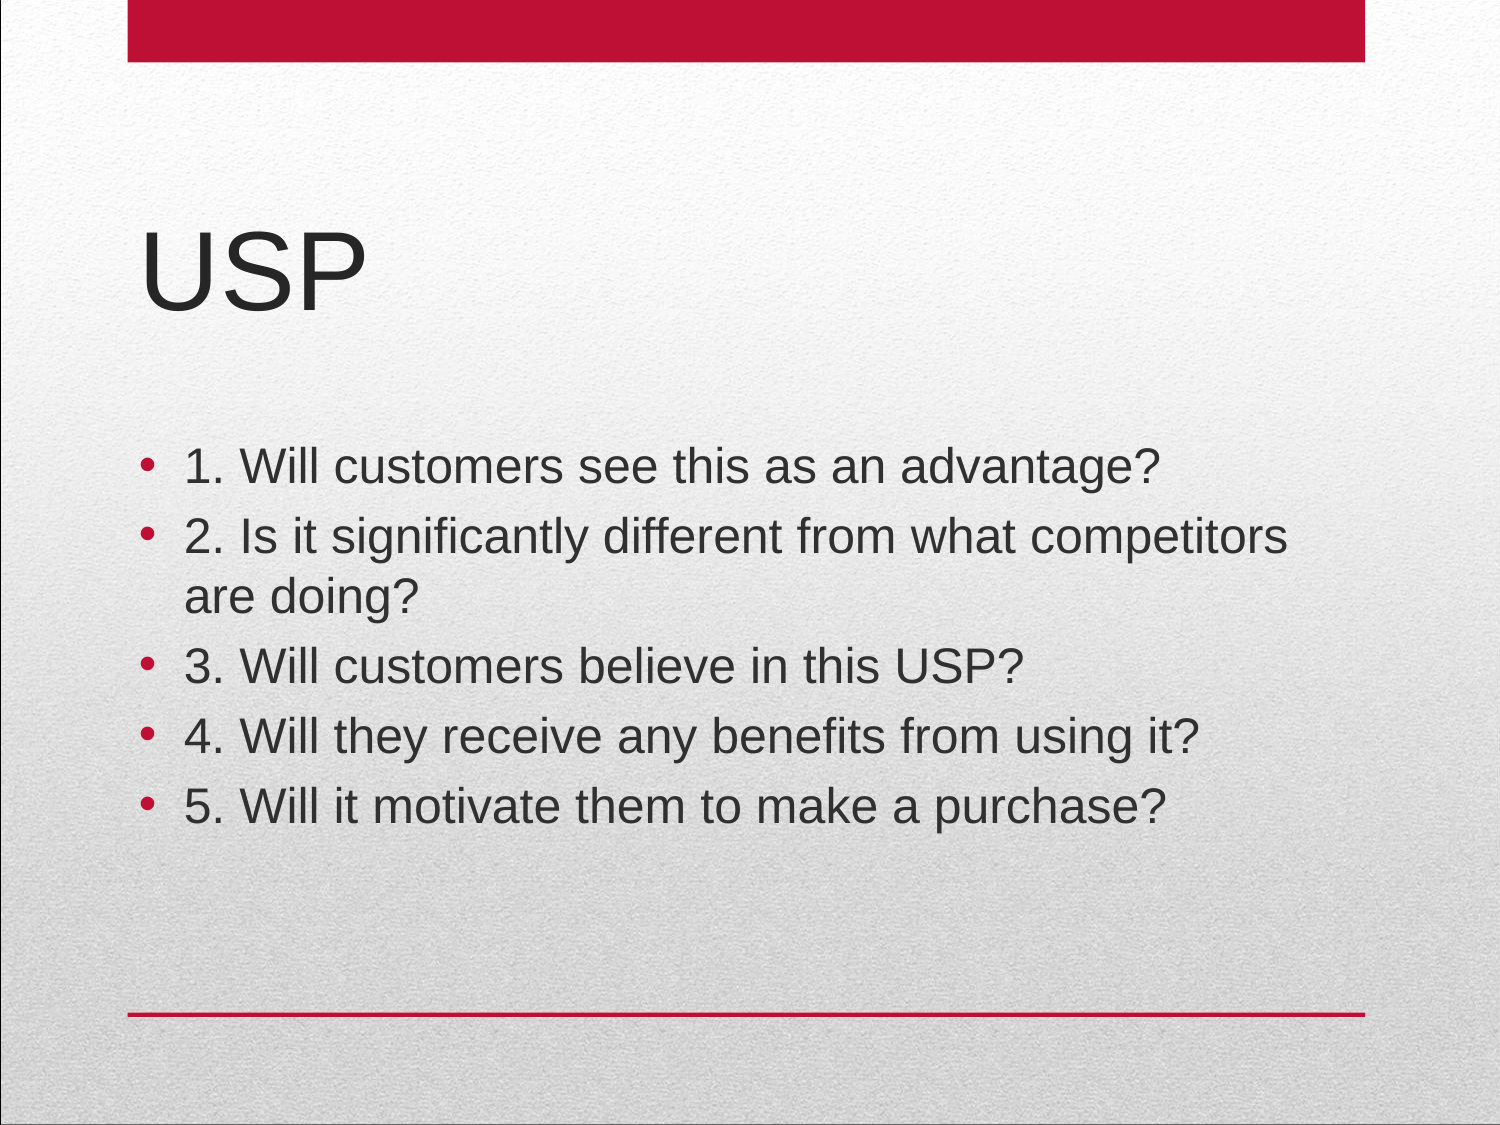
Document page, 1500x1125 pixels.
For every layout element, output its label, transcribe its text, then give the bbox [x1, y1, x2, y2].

picture [0, 0, 1500, 1125]
list 1. Will customers see this as an advantage? 2. Is it significantly different from what competitors are doing? 3. Will customers believe in this USP? 4. Will they receive any benefits from using it? 5. Will it motivate them to make a purchase? [123, 349, 1365, 988]
title USP [123, 77, 1237, 341]
